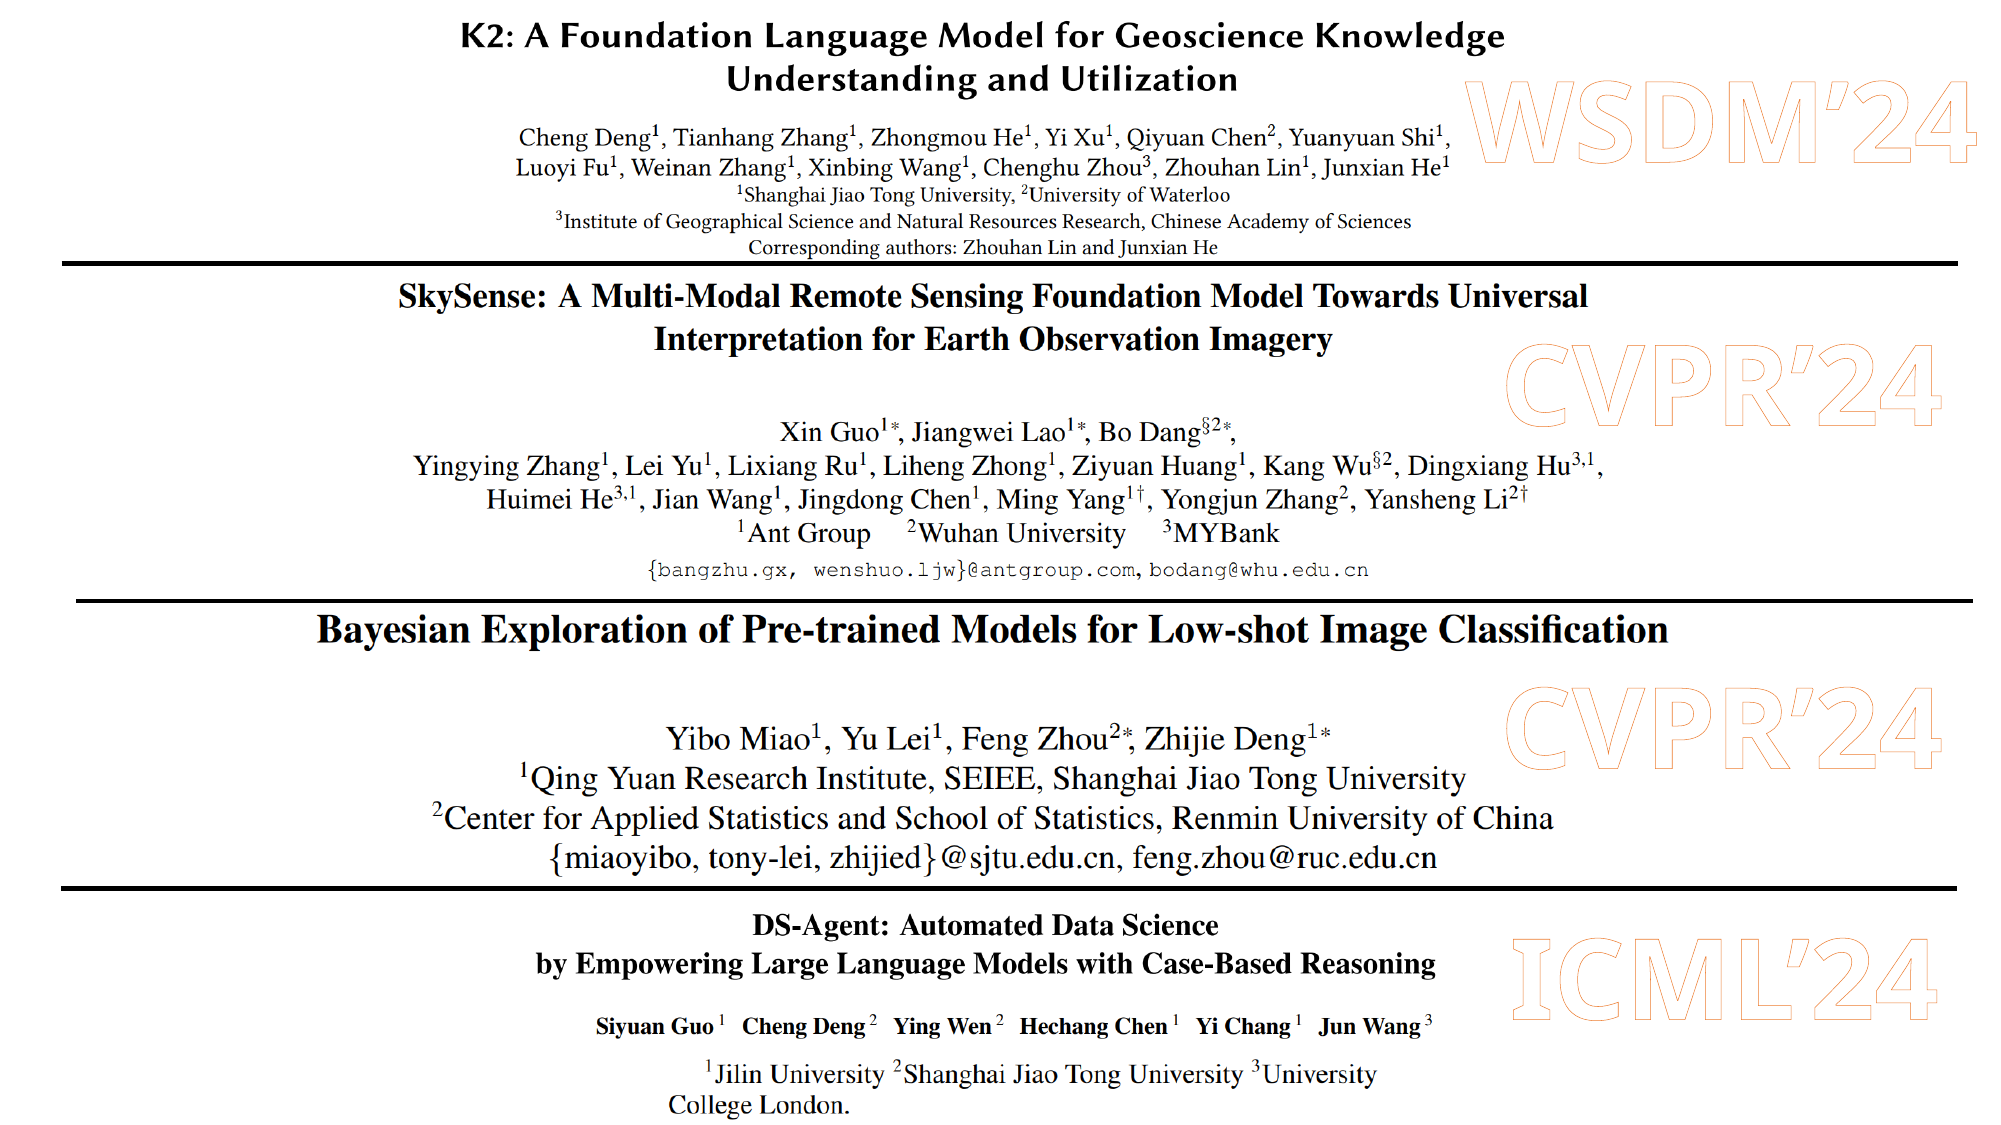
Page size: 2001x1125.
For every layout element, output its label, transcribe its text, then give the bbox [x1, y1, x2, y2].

text_box CVPR’24 [1664, 305, 1959, 456]
text_box WSDM’24 [1557, 42, 1994, 193]
picture [296, 601, 1722, 888]
picture [296, 264, 1722, 600]
text_box CVPR’24 [1722, 648, 1959, 799]
picture [431, 0, 1557, 263]
picture [296, 889, 1722, 1125]
text_box ICML’24 [1531, 899, 1954, 1050]
